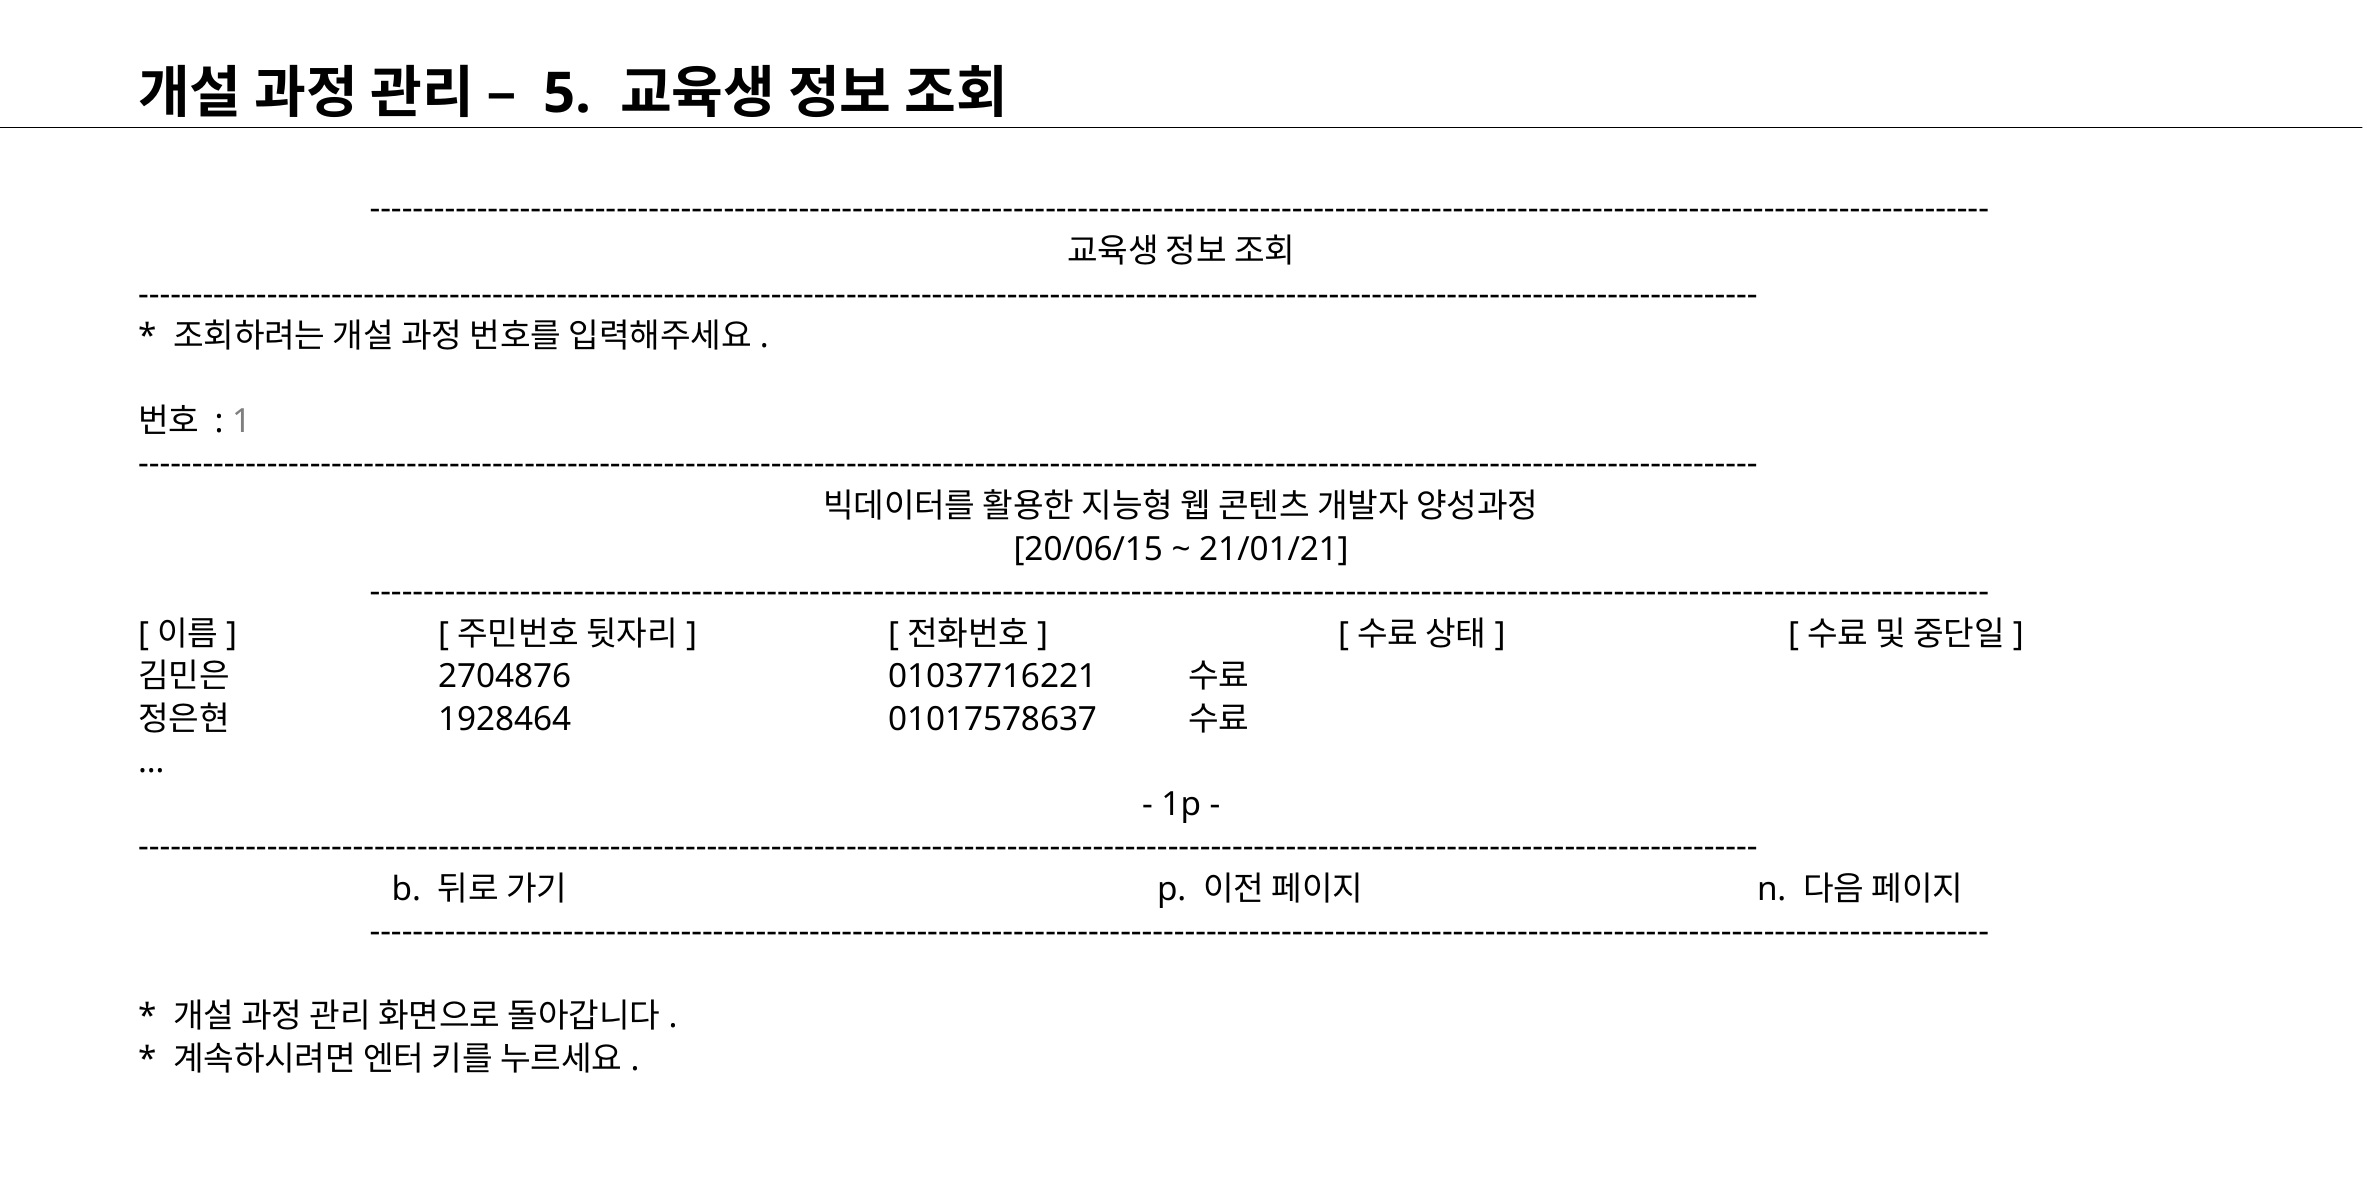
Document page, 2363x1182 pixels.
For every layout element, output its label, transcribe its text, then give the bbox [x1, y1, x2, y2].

title 개설 과정 관리 – 5. 교육생 정보 조회 [118, 47, 2245, 126]
list ------------------------------------------------------------------------------------------------------------------------------------------------------- 교육생 정보 조회 ------------------------------------------------------------------------------------------------------------------------------------------------------- * 조회하려는 개설 과정 번호를 입력해주세요. 번호 : 1 ------------------------------------------------------------------------------------------------------------------------------------------------------- 빅데이터를 활용한 지능형 웹 콘텐츠 개발자 양성과정 [20/06/15 ~ 21/01/21] ------------------------------------------------------------------------------------------------------------------------------------------------------- [이름] [주민번호 뒷자리] [전화번호] [수료 상태] [수료 및 중단일] 김민은 2704876 01037716221 수료 정은현 1928464 01017578637 수료 … - 1p - ------------------------------------------------------------------------------------------------------------------------------------------------------- b. 뒤로 가기 p. 이전 페이지 n. 다음 페이지 ------------------------------------------------------------------------------------------------------------------------------------------------------- * 개설 과정 관리 화면으로 돌아갑니다. * 계속하시려면 엔터 키를 누르세요. [118, 181, 2245, 1124]
